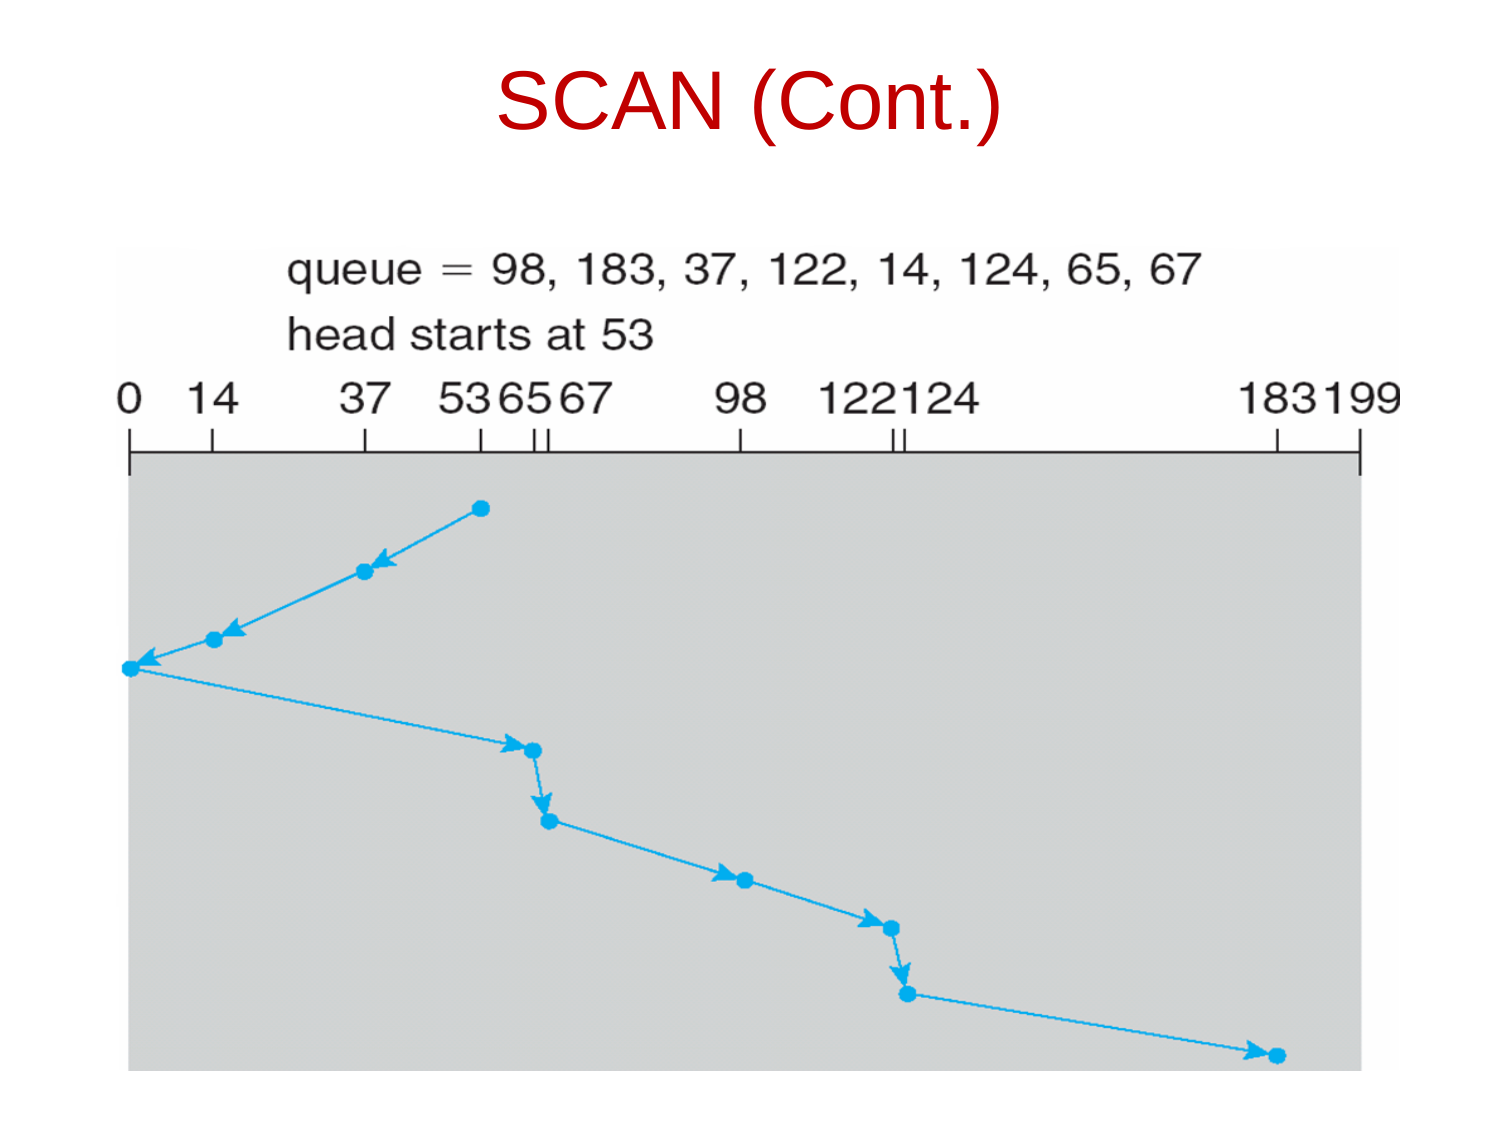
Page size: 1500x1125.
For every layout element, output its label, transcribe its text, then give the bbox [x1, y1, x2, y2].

text_box SCAN (Cont.) [75, 32, 1425, 161]
picture [111, 243, 1400, 1071]
